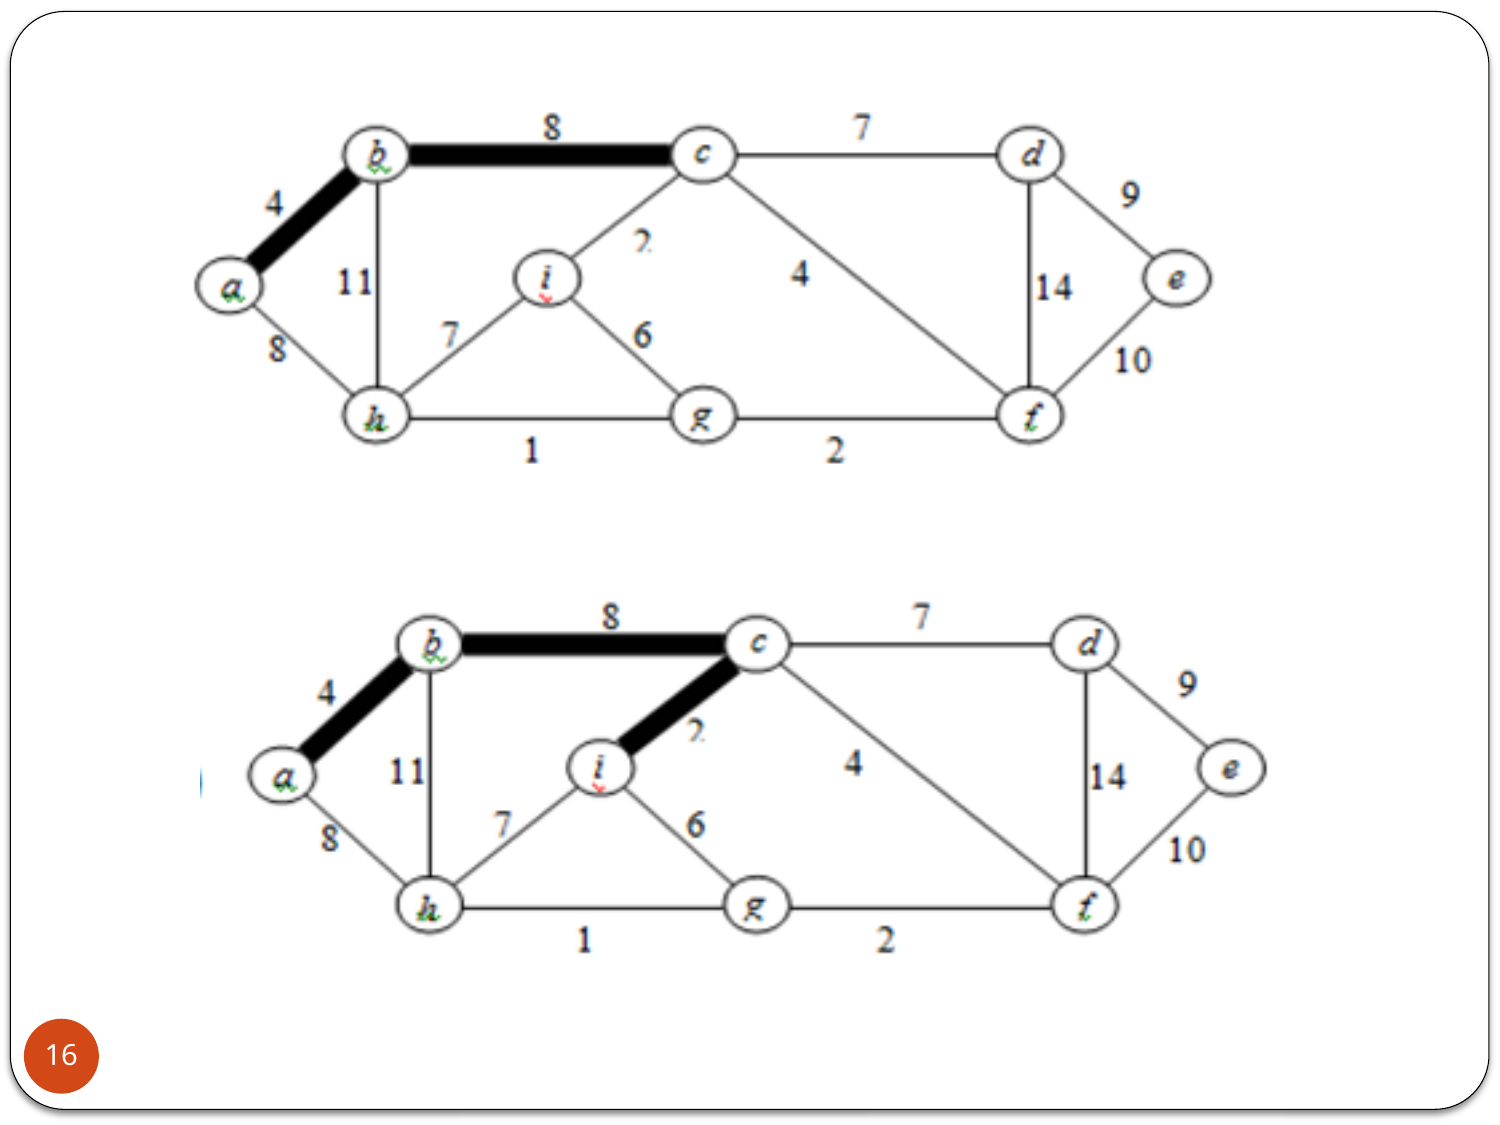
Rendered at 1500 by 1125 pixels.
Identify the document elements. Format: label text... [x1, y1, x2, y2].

slide_number 16 [23, 1018, 99, 1094]
picture [174, 87, 1247, 488]
picture [199, 587, 1278, 976]
